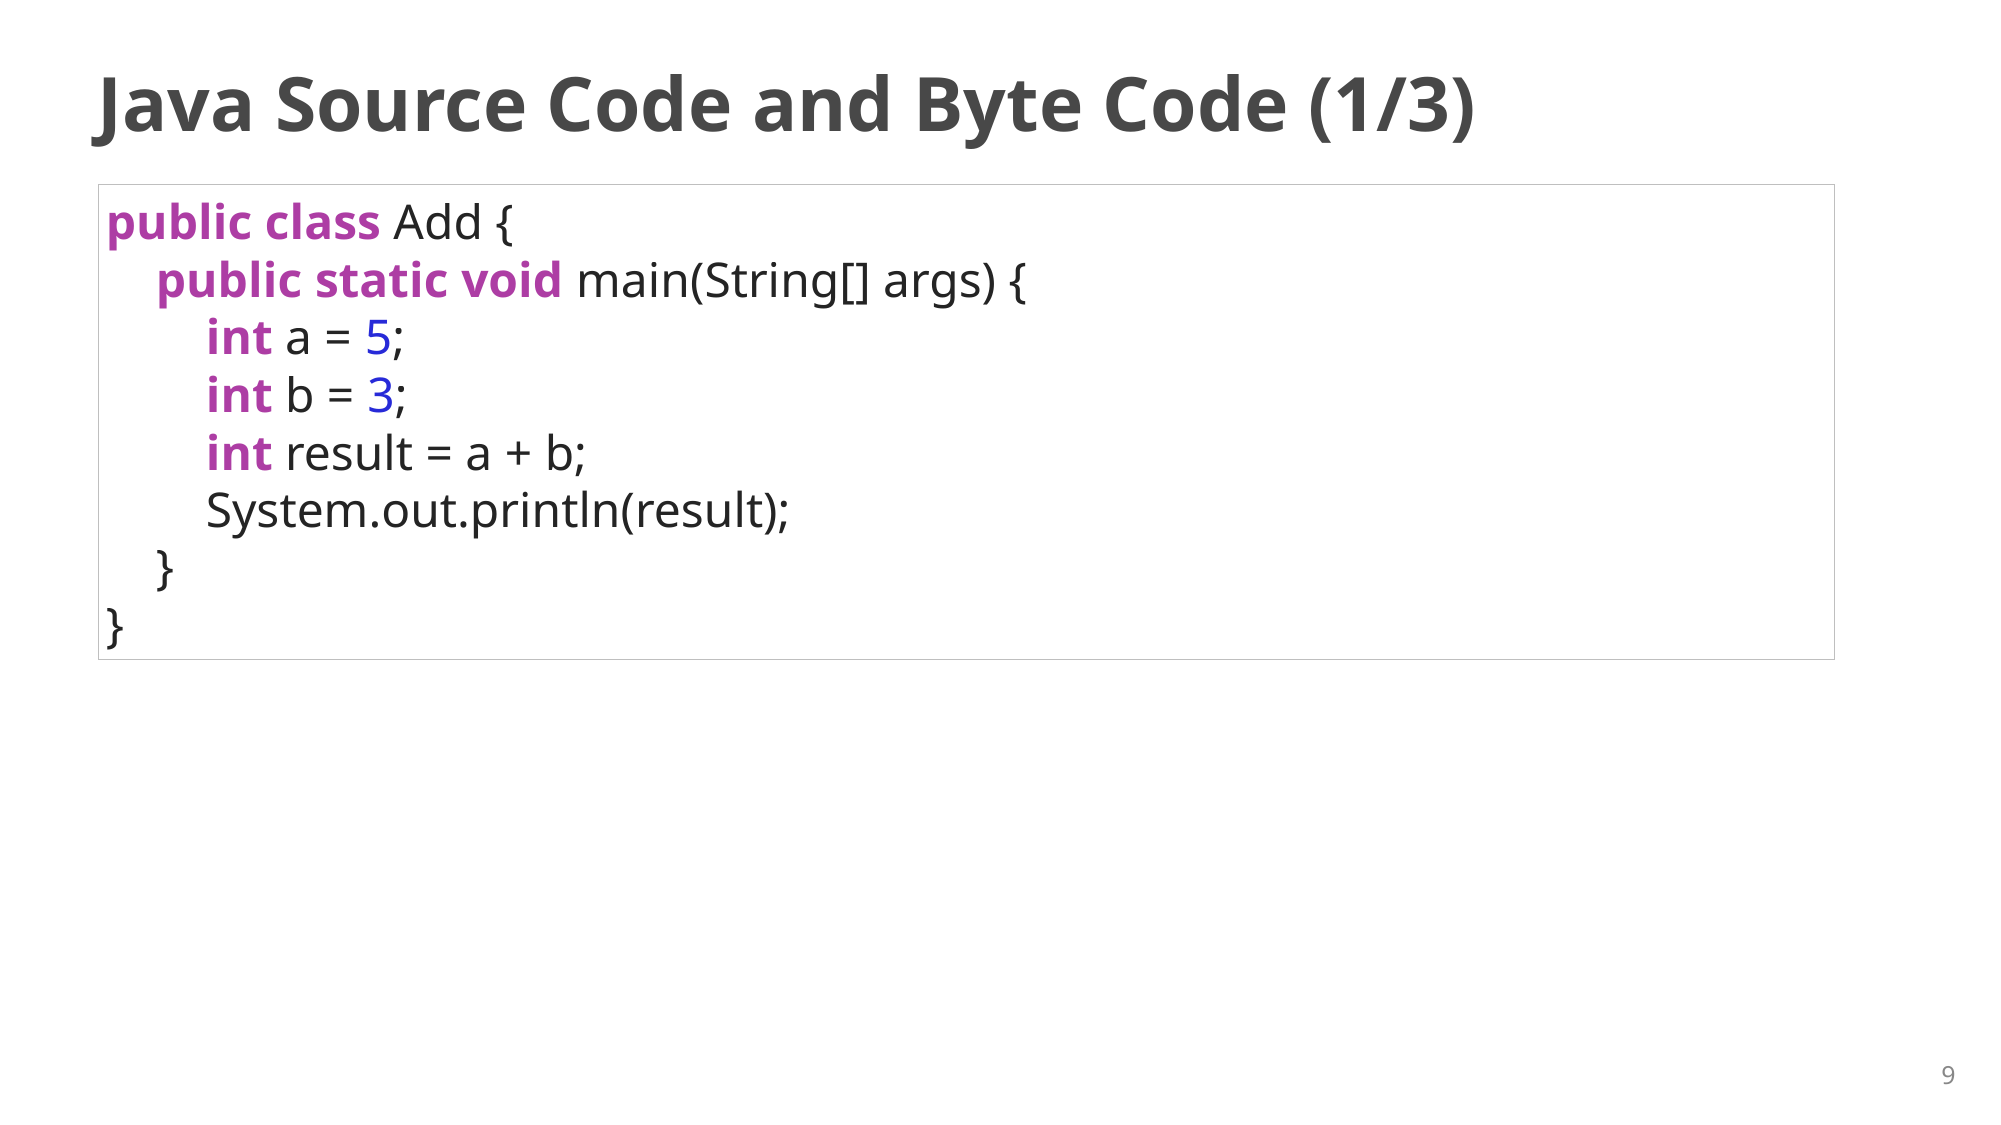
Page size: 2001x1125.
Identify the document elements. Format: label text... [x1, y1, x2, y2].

slide_number 9 [1930, 1055, 1964, 1098]
text_box public class Add { public static void main(String[] args) { int a = 5; int b = 3; int result = a + b; System.out.println(result); } } [98, 184, 1835, 660]
title Java Source Code and Byte Code (1/3) [89, 42, 1903, 162]
